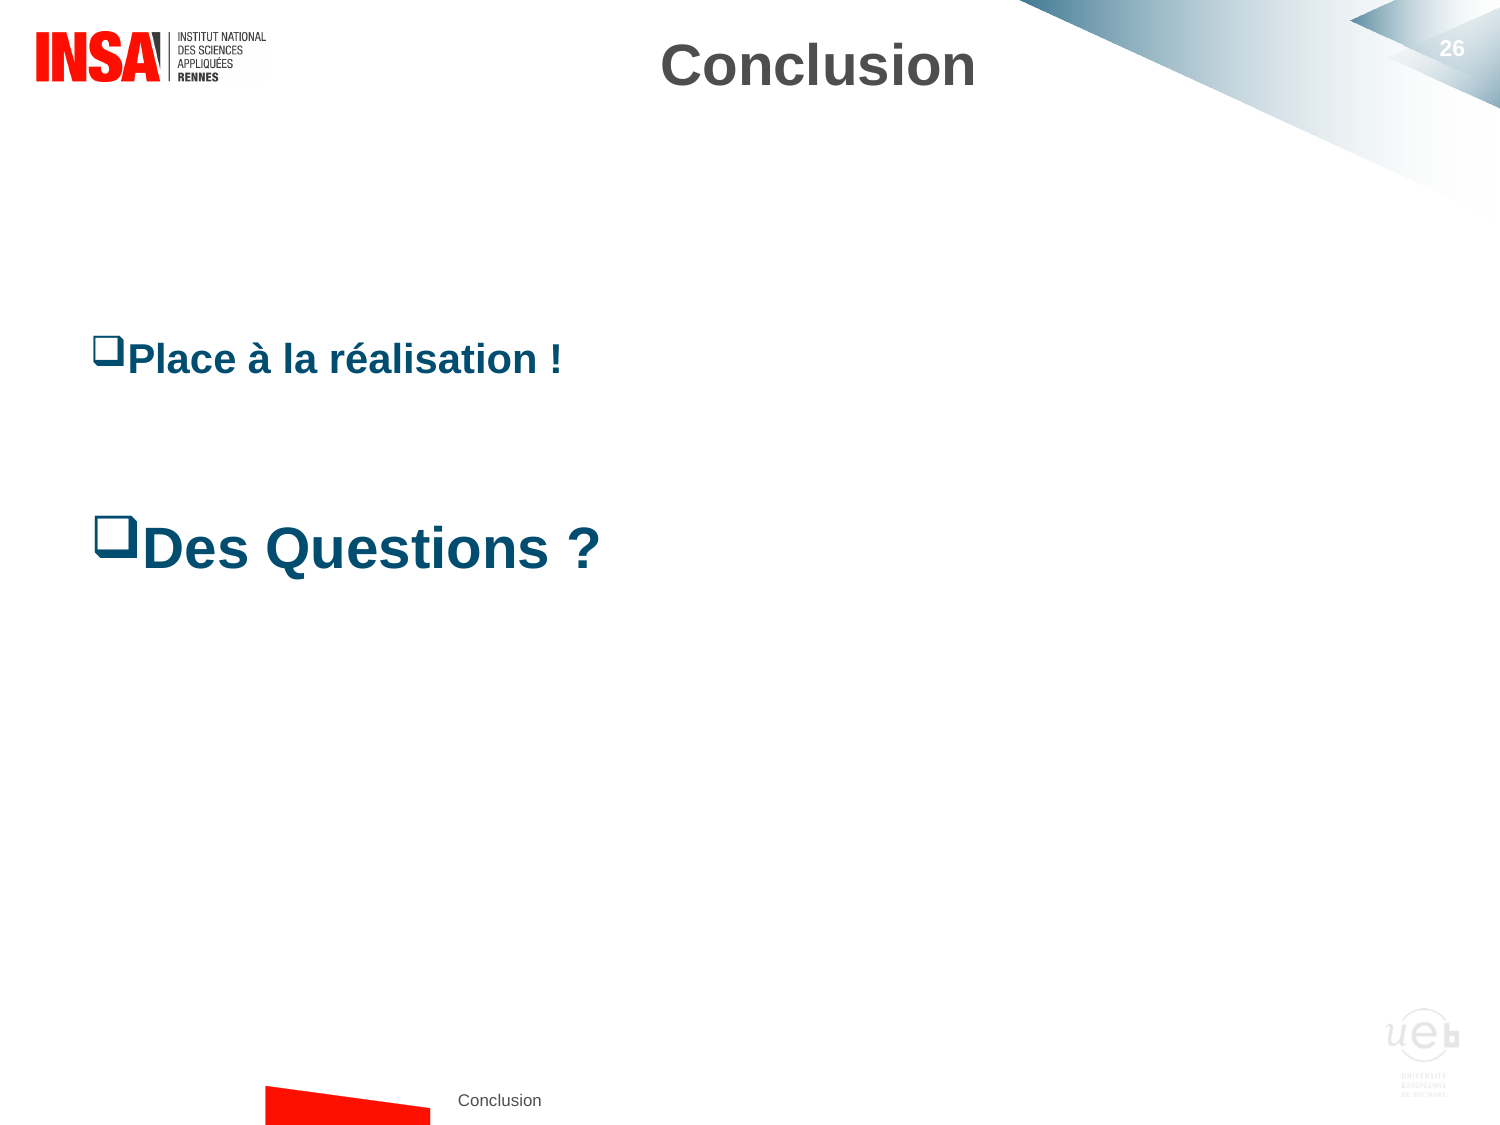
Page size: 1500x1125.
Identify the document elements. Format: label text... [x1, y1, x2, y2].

list Place à la réalisation ! Des Questions ? [75, 149, 1425, 1059]
title Conclusion [289, 15, 1350, 109]
picture [36, 31, 266, 82]
list Conclusion [442, 1082, 1317, 1118]
